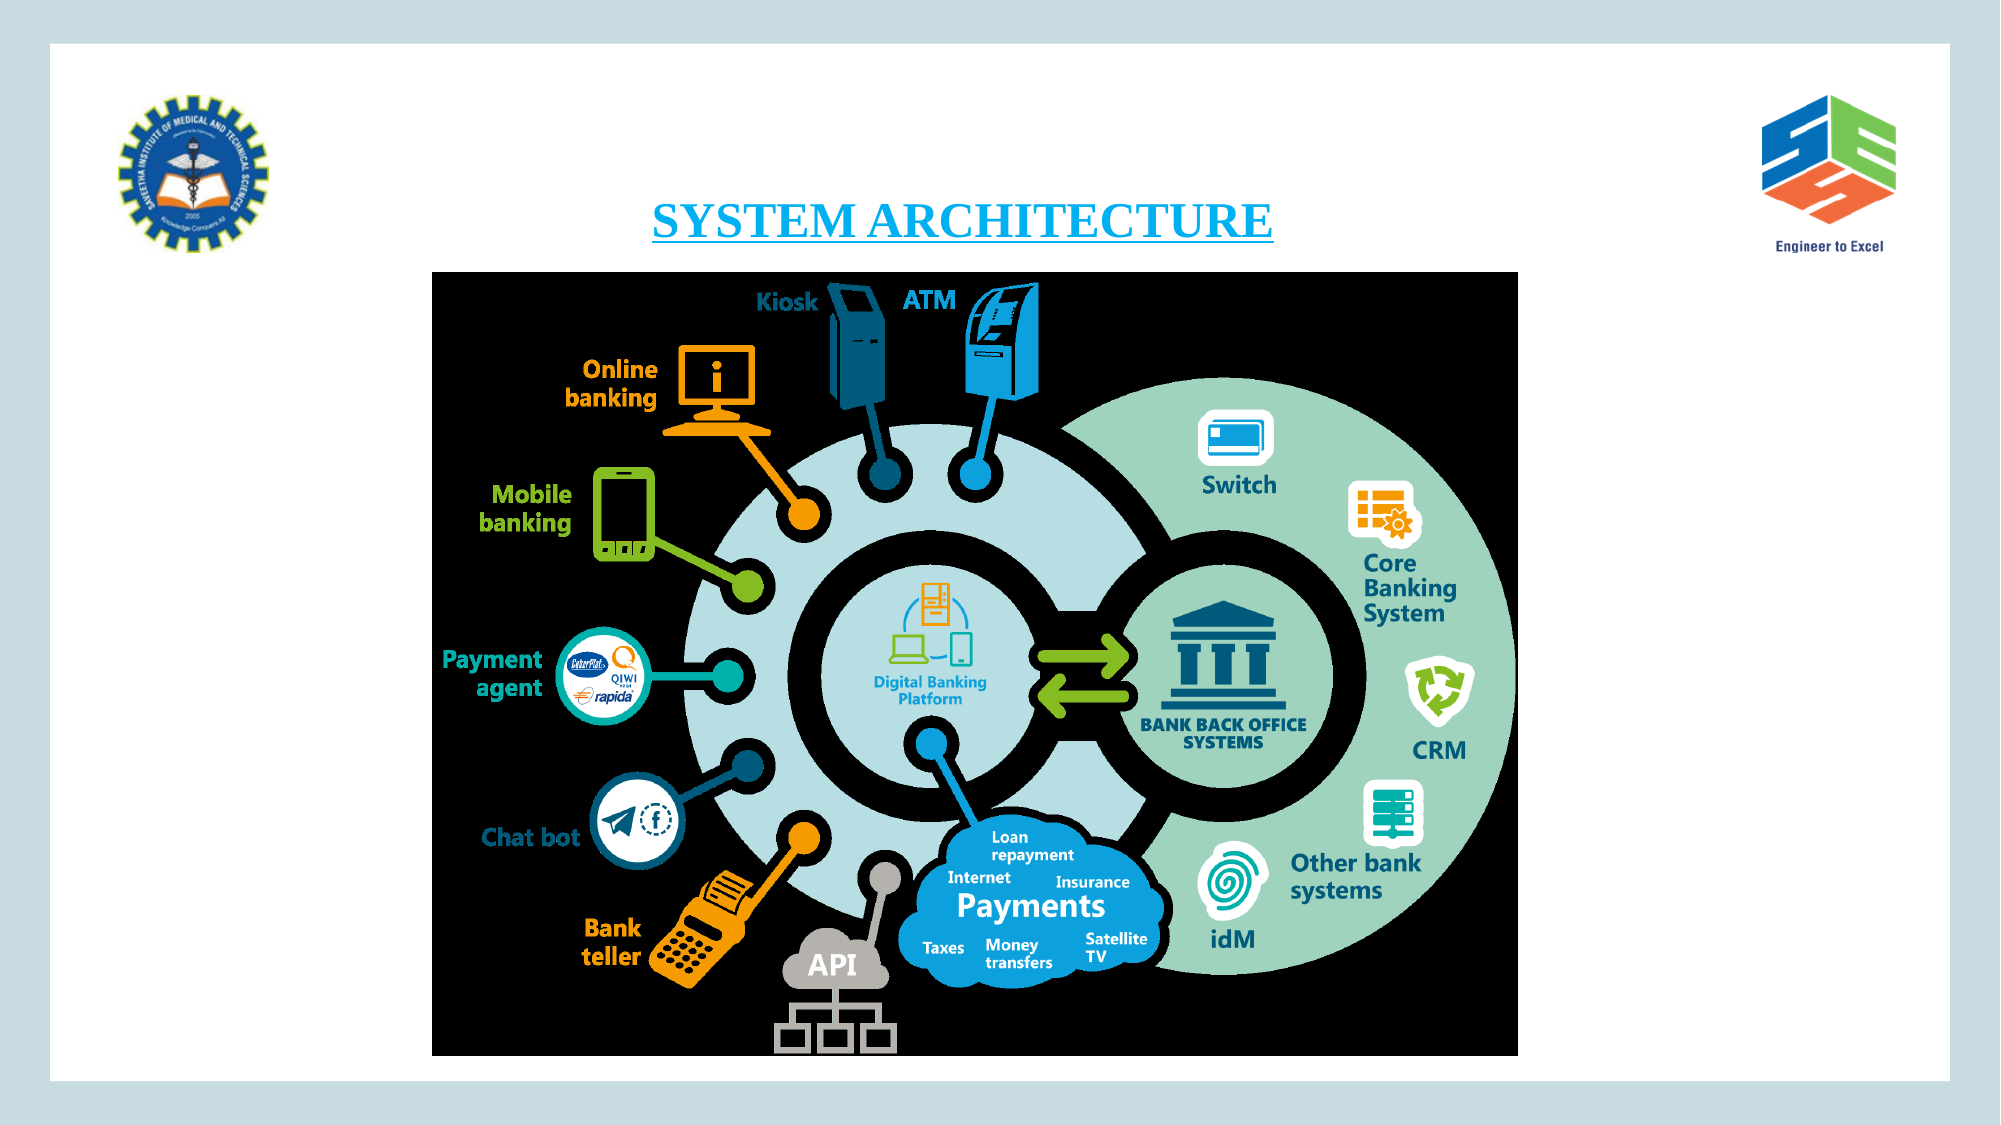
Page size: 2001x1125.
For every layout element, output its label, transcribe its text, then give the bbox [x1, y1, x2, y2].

picture [432, 272, 1518, 1056]
picture [1762, 95, 1896, 253]
picture [118, 95, 269, 253]
subtitle SYSTEM ARCHITECTURE [527, 194, 1399, 253]
